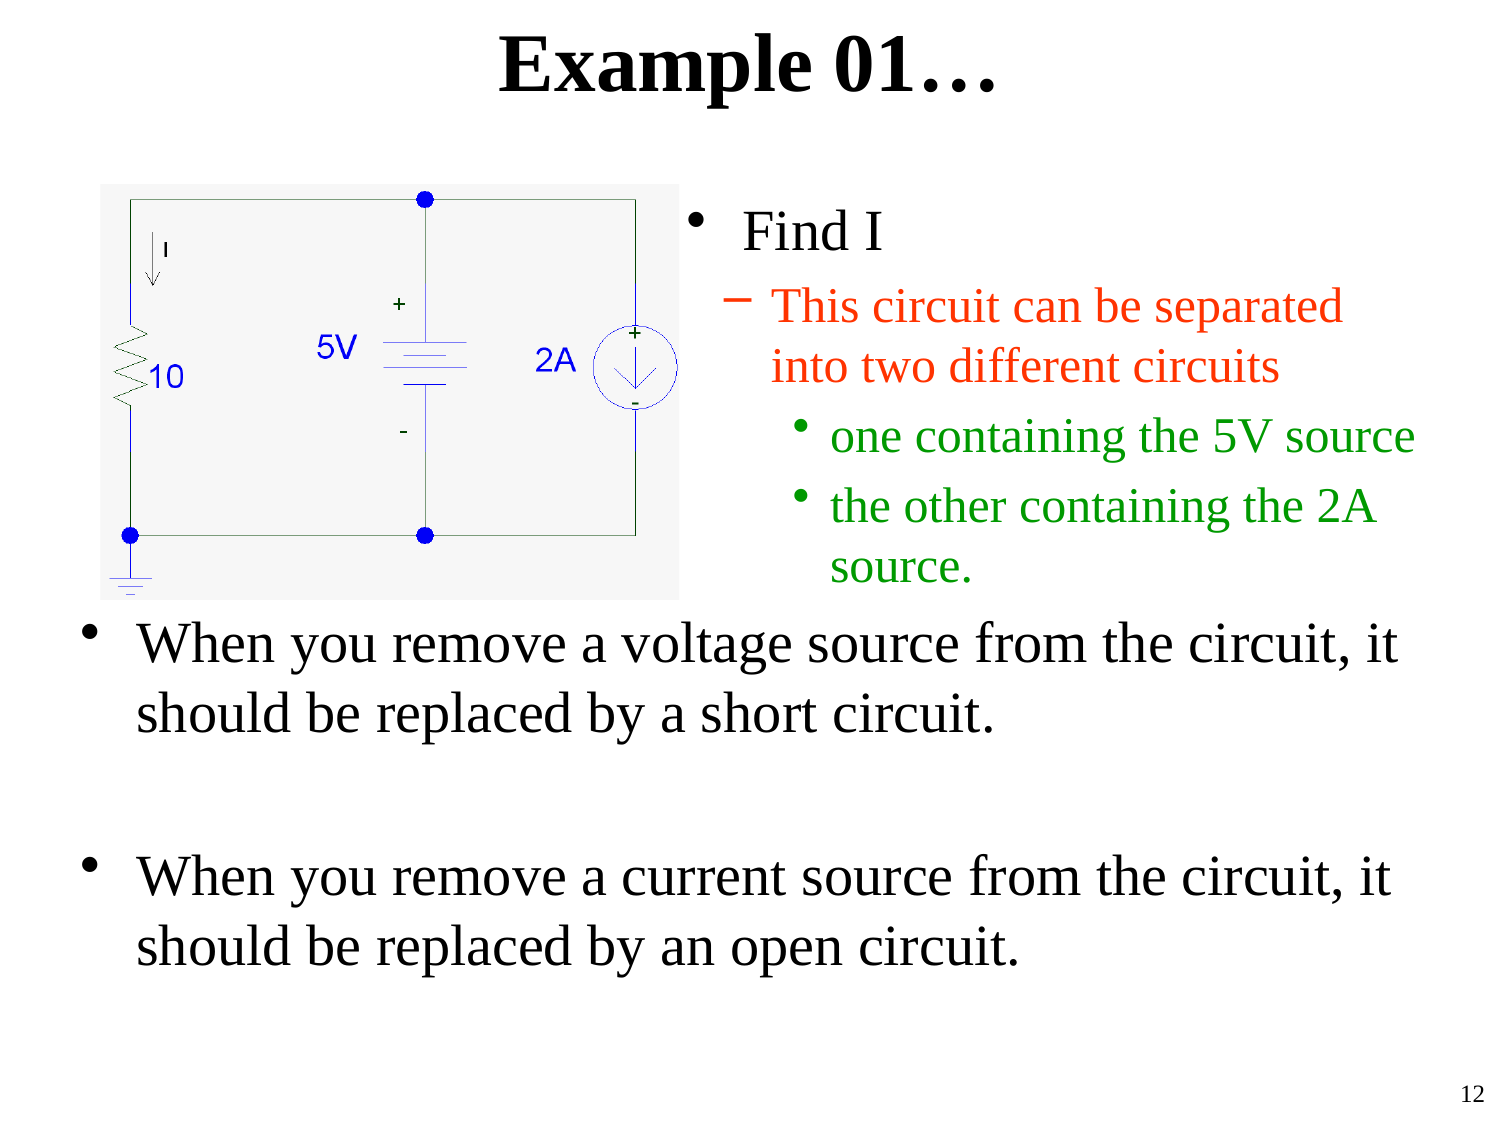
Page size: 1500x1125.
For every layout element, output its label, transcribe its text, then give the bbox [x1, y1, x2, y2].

list Find I This circuit can be separated into two different circuits one containing the 5V source the other containing the 2A source. When you remove a voltage source from the circuit, it should be replaced by a short circuit. When you remove a current source from the circuit, it should be replaced by an open circuit. [64, 184, 1436, 1071]
slide_number 12 [1186, 1069, 1500, 1125]
title Example 01… [0, 0, 1500, 121]
picture [100, 184, 680, 600]
